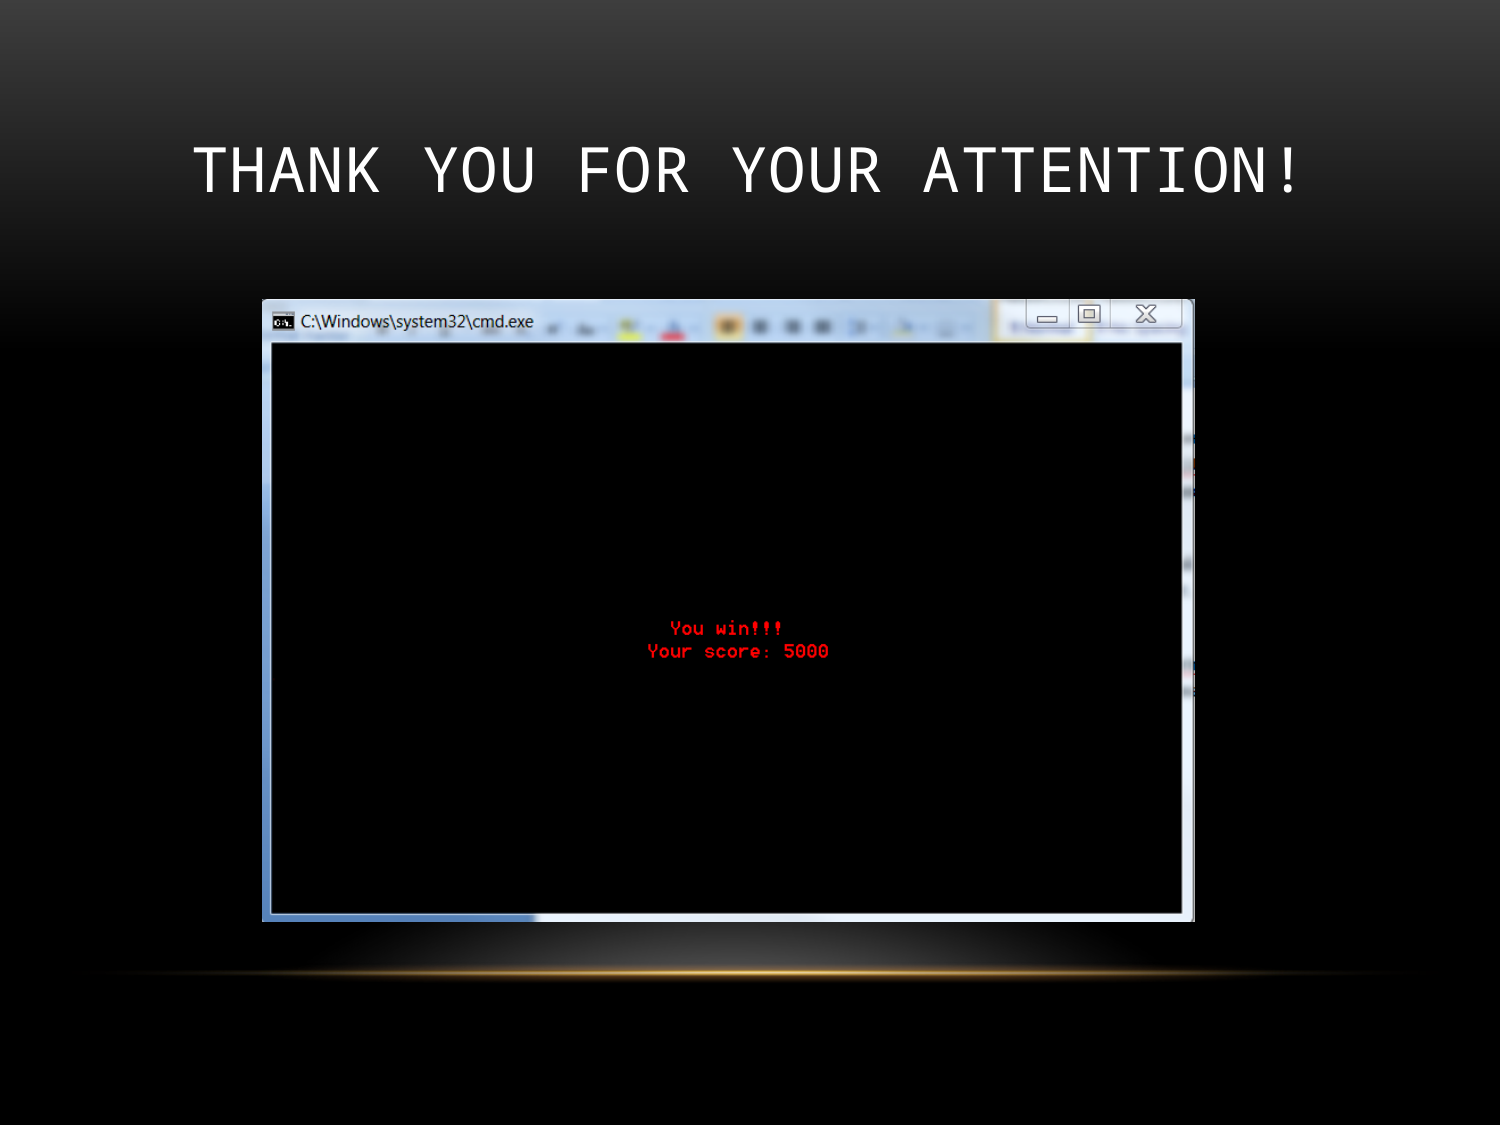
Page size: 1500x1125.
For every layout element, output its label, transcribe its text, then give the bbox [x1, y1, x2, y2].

title Thank you For your attention! [99, 24, 1400, 213]
picture [0, 0, 1500, 1125]
list [99, 262, 1400, 938]
